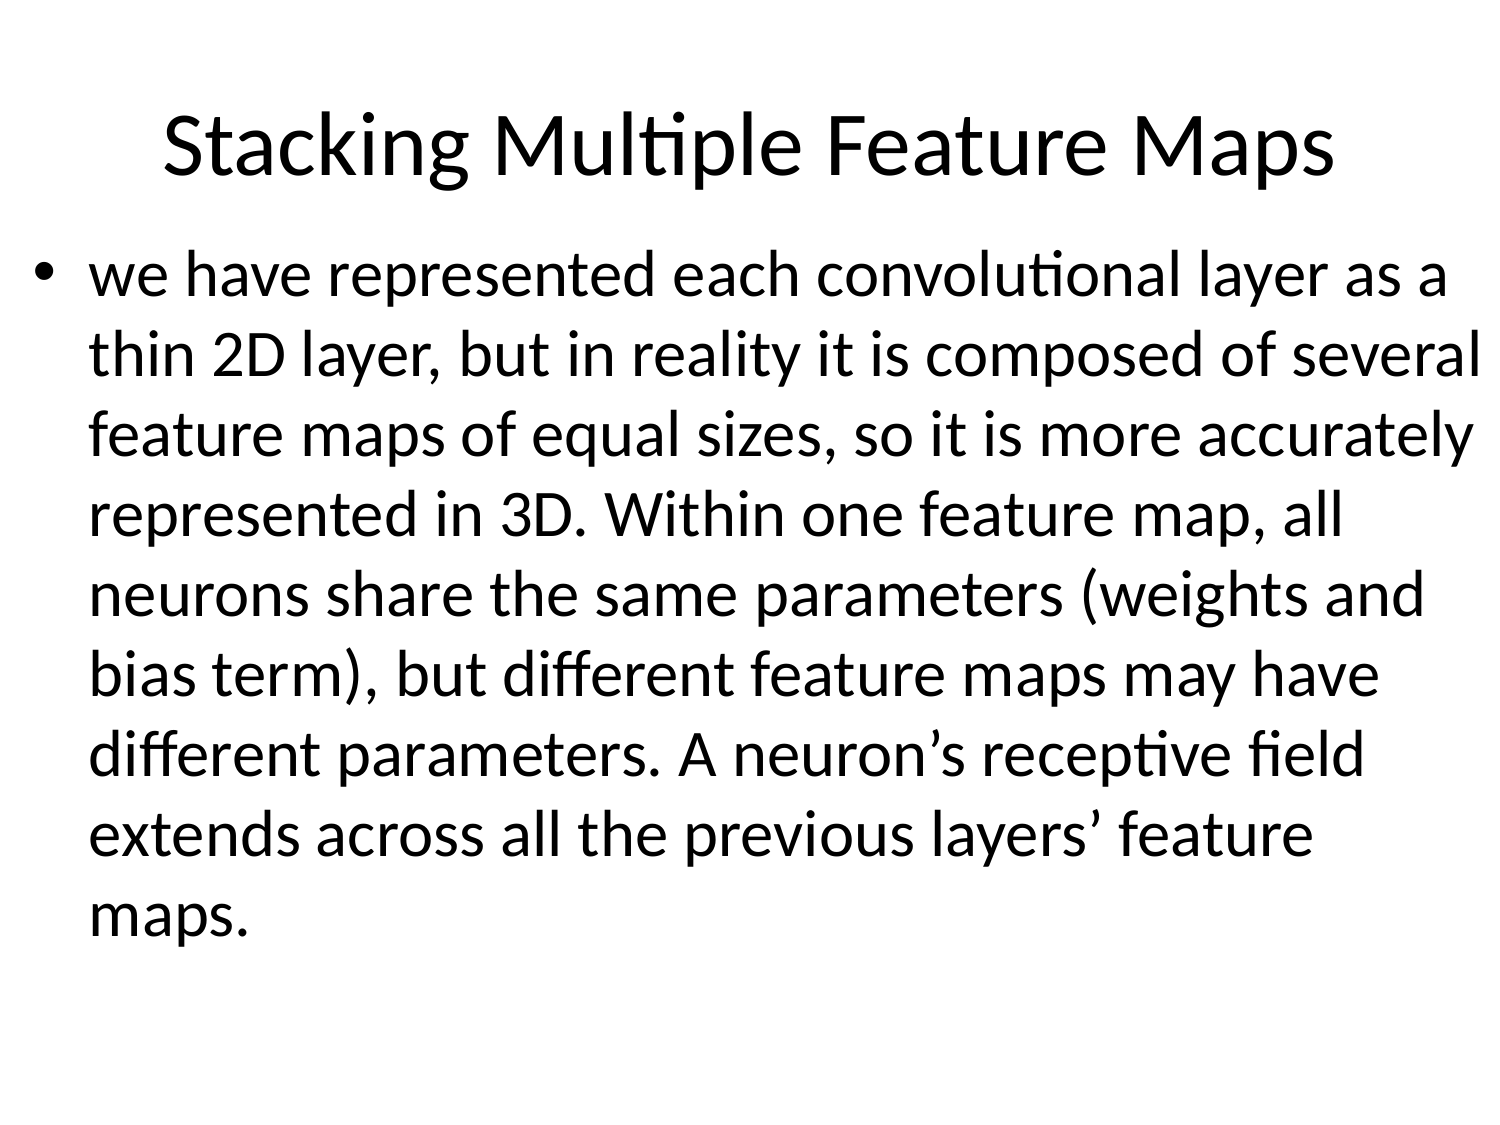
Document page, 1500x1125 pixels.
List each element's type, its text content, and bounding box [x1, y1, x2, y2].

title Stacking Multiple Feature Maps [35, 45, 1465, 222]
list we have represented each convolutional layer as a thin 2D layer, but in reality it is composed of several feature maps of equal sizes, so it is more accurately represented in 3D. Within one feature map, all neurons share the same parameters (weights and bias term), but different feature maps may have different parameters. A neuron’s receptive field extends across all the previous layers’ feature maps. [17, 222, 1500, 1066]
